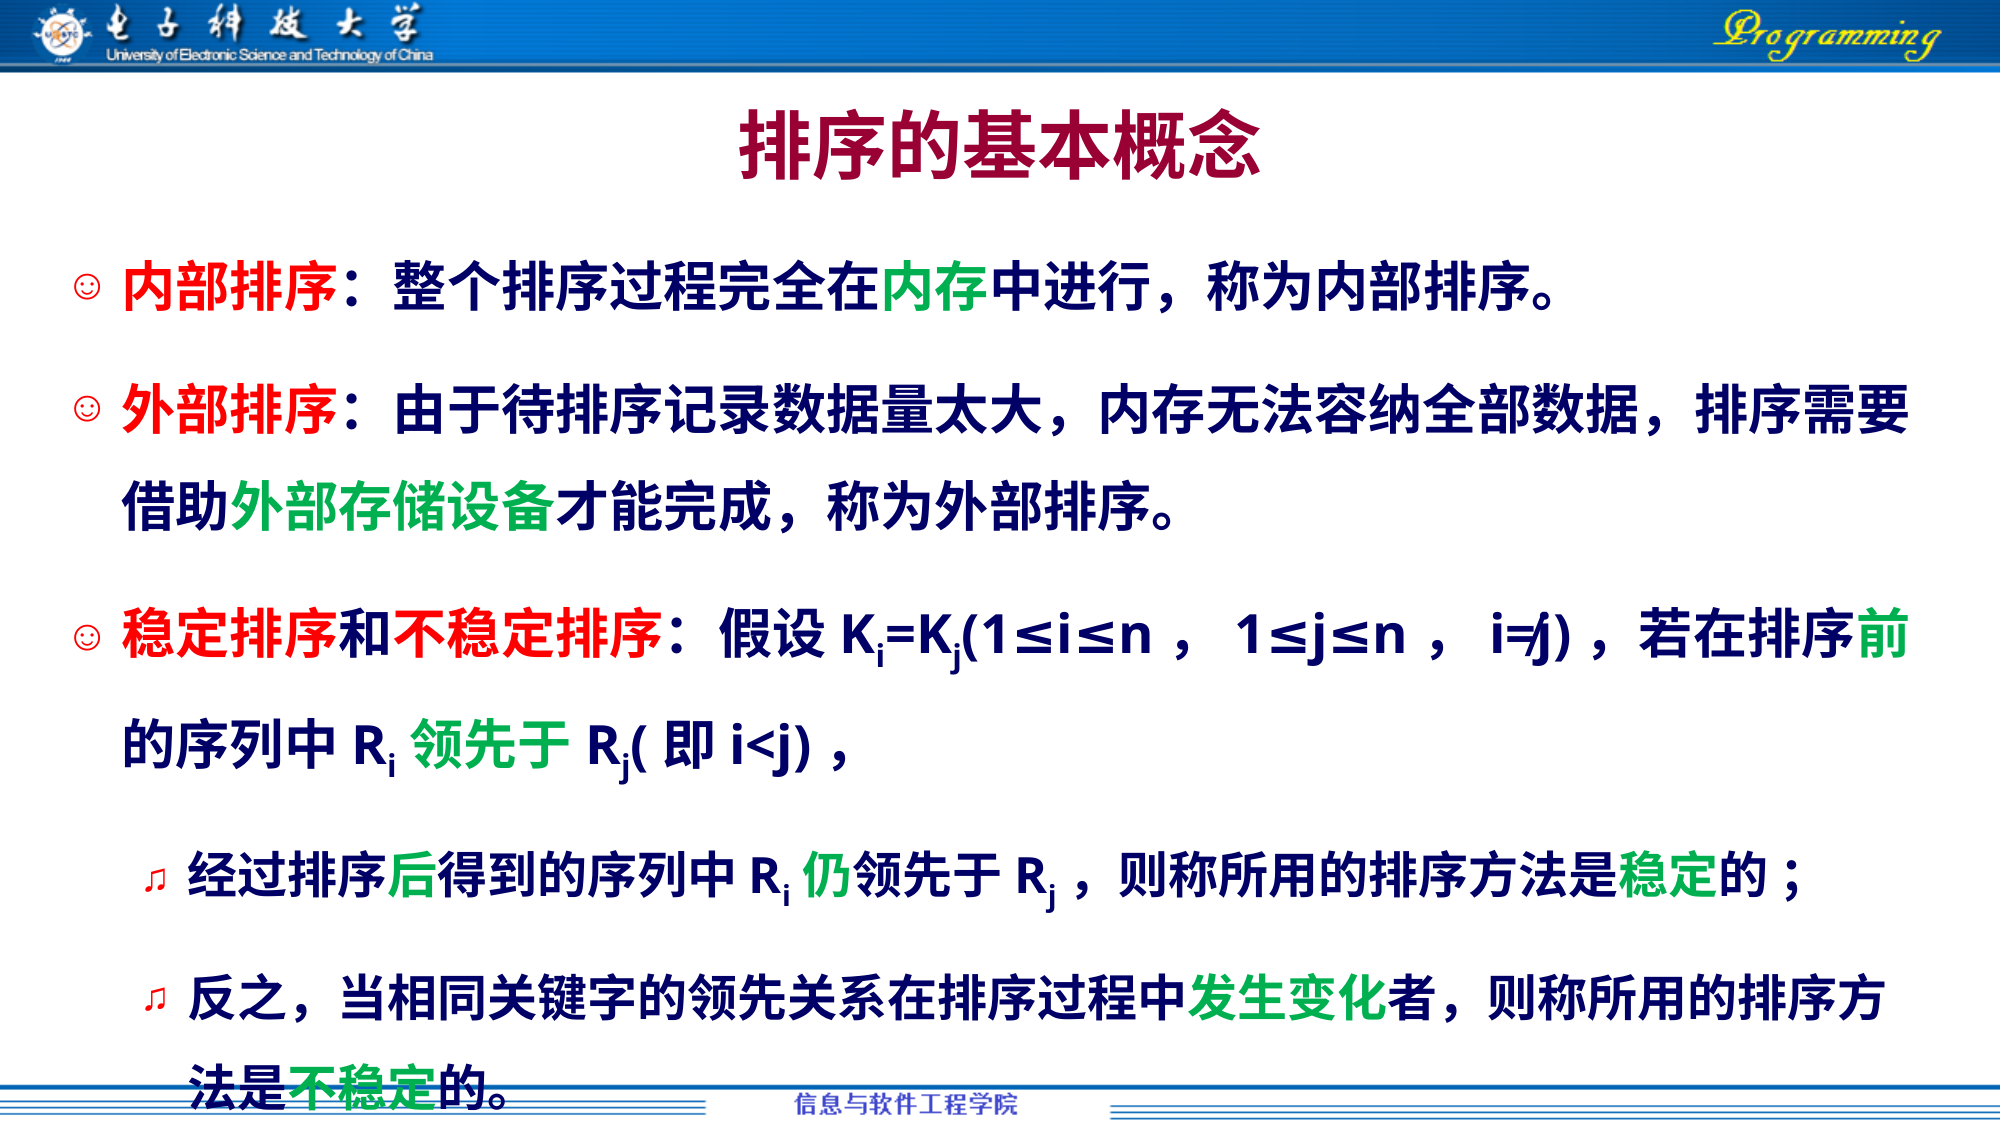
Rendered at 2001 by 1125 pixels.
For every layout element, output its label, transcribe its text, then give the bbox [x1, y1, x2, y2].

title 排序的基本概念 [150, 87, 1850, 200]
picture [0, 0, 2000, 1125]
list 内部排序：整个排序过程完全在内存中进行，称为内部排序。 外部排序：由于待排序记录数据量太大，内存无法容纳全部数据，排序需要借助外部存储设备才能完成，称为外部排序。 稳定排序和不稳定排序：假设Ki=Kj(1≤i≤n，1≤j≤n，i≠j)，若在排序前的序列中Ri领先于Rj(即i<j)， 经过排序后得到的序列中Ri仍领先于Rj，则称所用的排序方法是稳定的 ； 反之，当相同关键字的领先关系在排序过程中发生变化者，则称所用的排序方法是不稳定的。 [50, 212, 1950, 1075]
